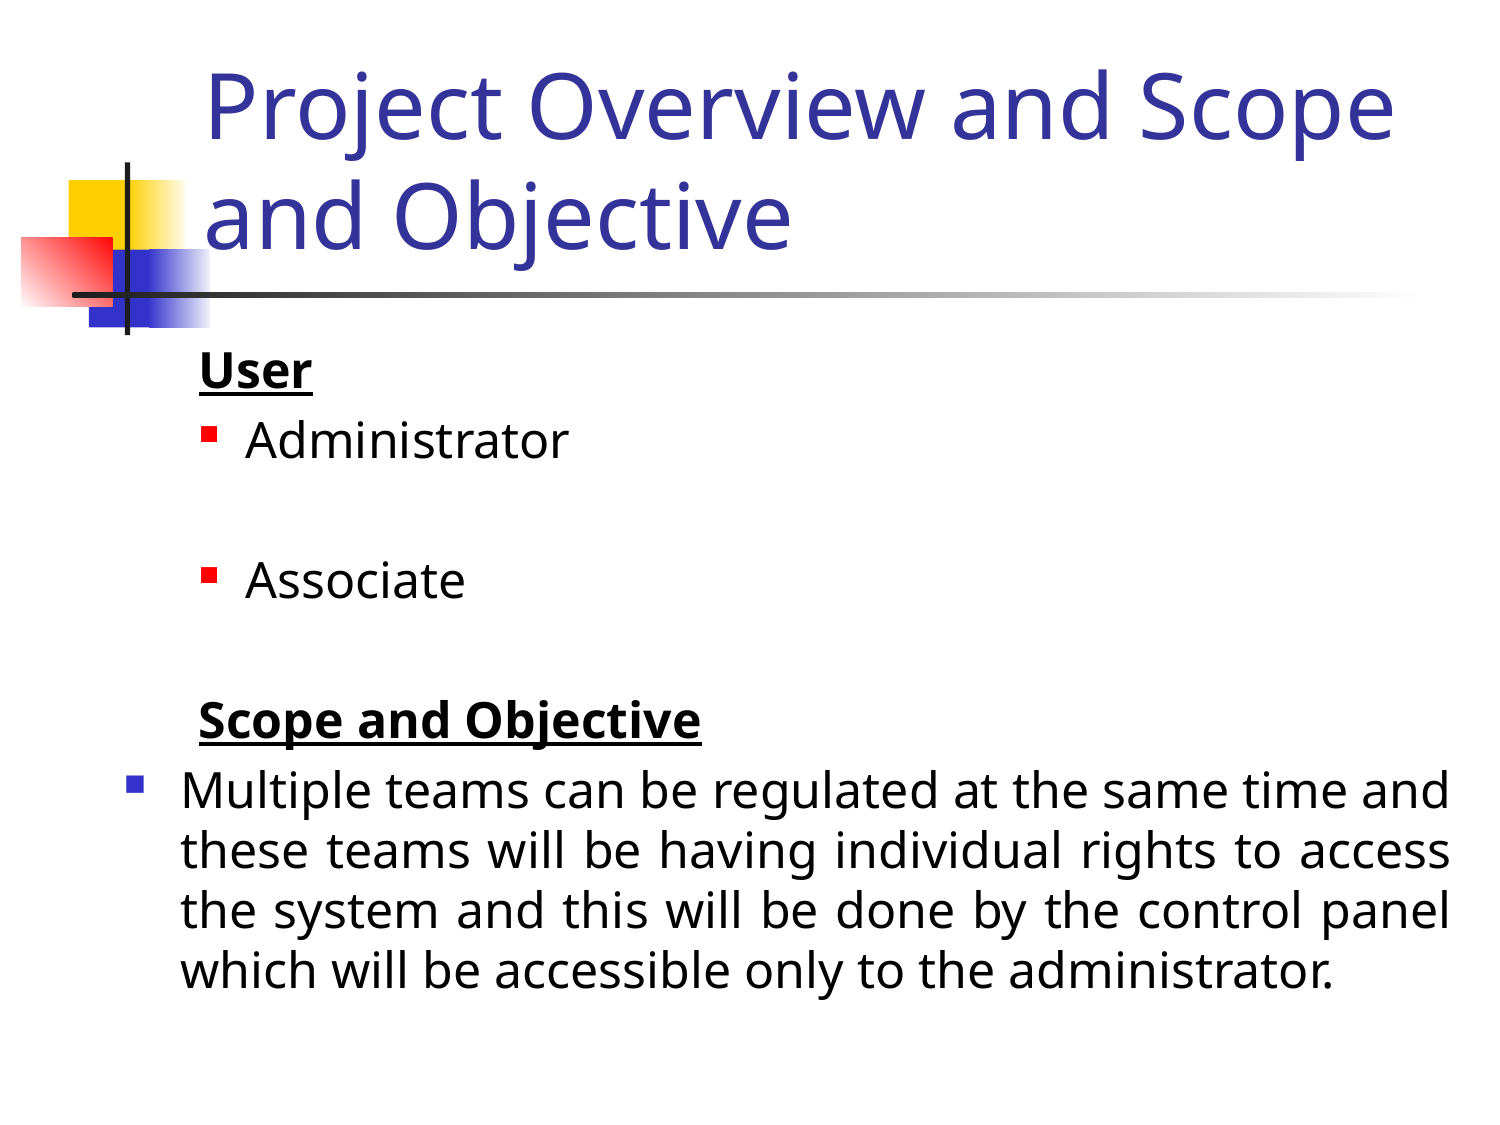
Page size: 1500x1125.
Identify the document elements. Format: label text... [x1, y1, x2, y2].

title Project Overview and Scope and Objective [188, 35, 1468, 275]
list User Administrator Associate Scope and Objective Multiple teams can be regulated at the same time and these teams will be having individual rights to access the system and this will be done by the control panel which will be accessible only to the administrator. [108, 331, 1468, 1105]
